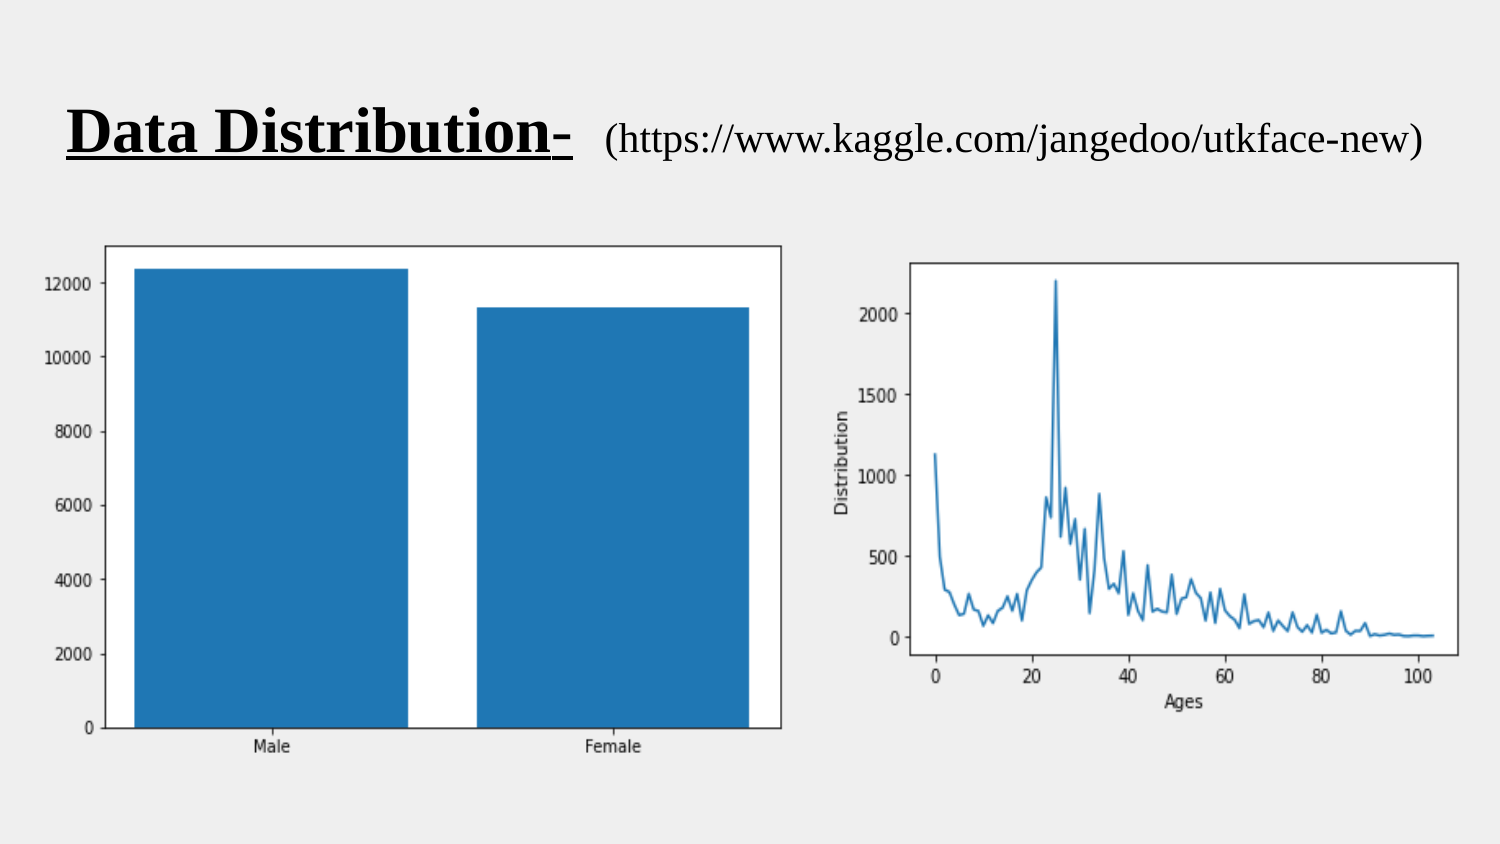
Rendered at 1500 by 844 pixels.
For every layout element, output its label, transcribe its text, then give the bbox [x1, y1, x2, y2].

picture [822, 251, 1470, 723]
picture [32, 234, 790, 768]
title Data Distribution- (https://www.kaggle.com/jangedoo/utkface-new) [51, 72, 1449, 167]
